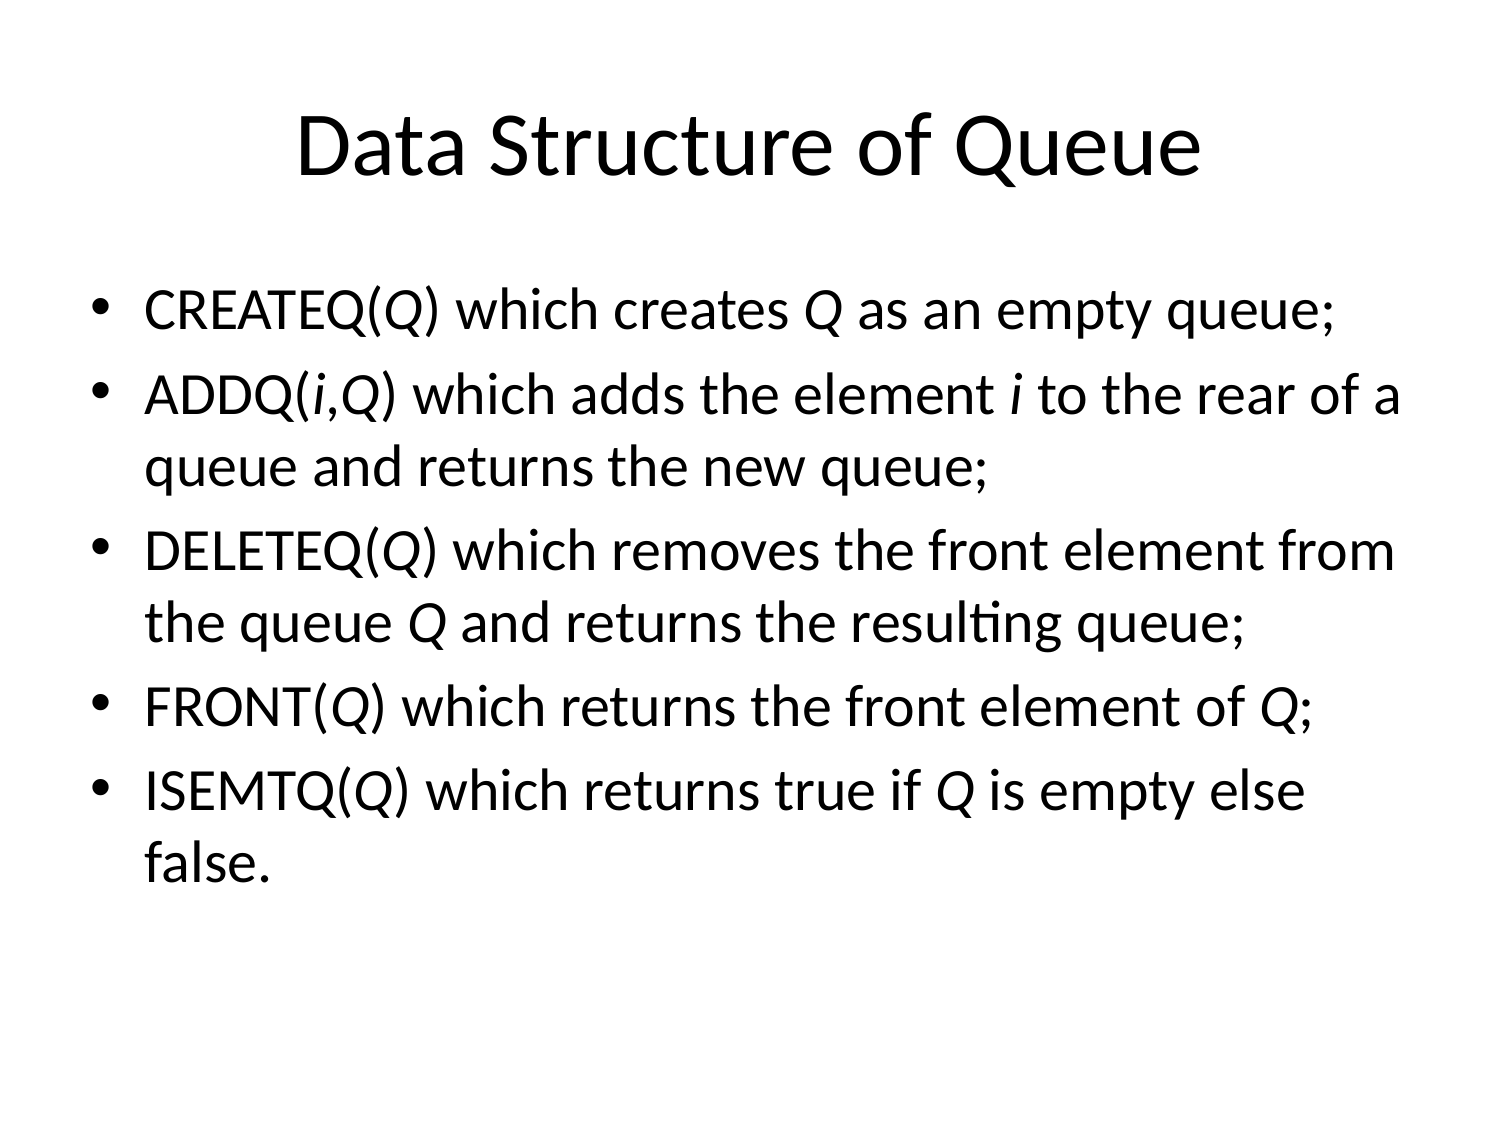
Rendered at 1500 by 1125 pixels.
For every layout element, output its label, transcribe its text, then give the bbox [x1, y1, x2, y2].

list CREATEQ(Q) which creates Q as an empty queue; ADDQ(i,Q) which adds the element i to the rear of a queue and returns the new queue; DELETEQ(Q) which removes the front element from the queue Q and returns the resulting queue; FRONT(Q) which returns the front element of Q; ISEMTQ(Q) which returns true if Q is empty else false. [75, 262, 1425, 1005]
title Data Structure of Queue [75, 45, 1425, 233]
